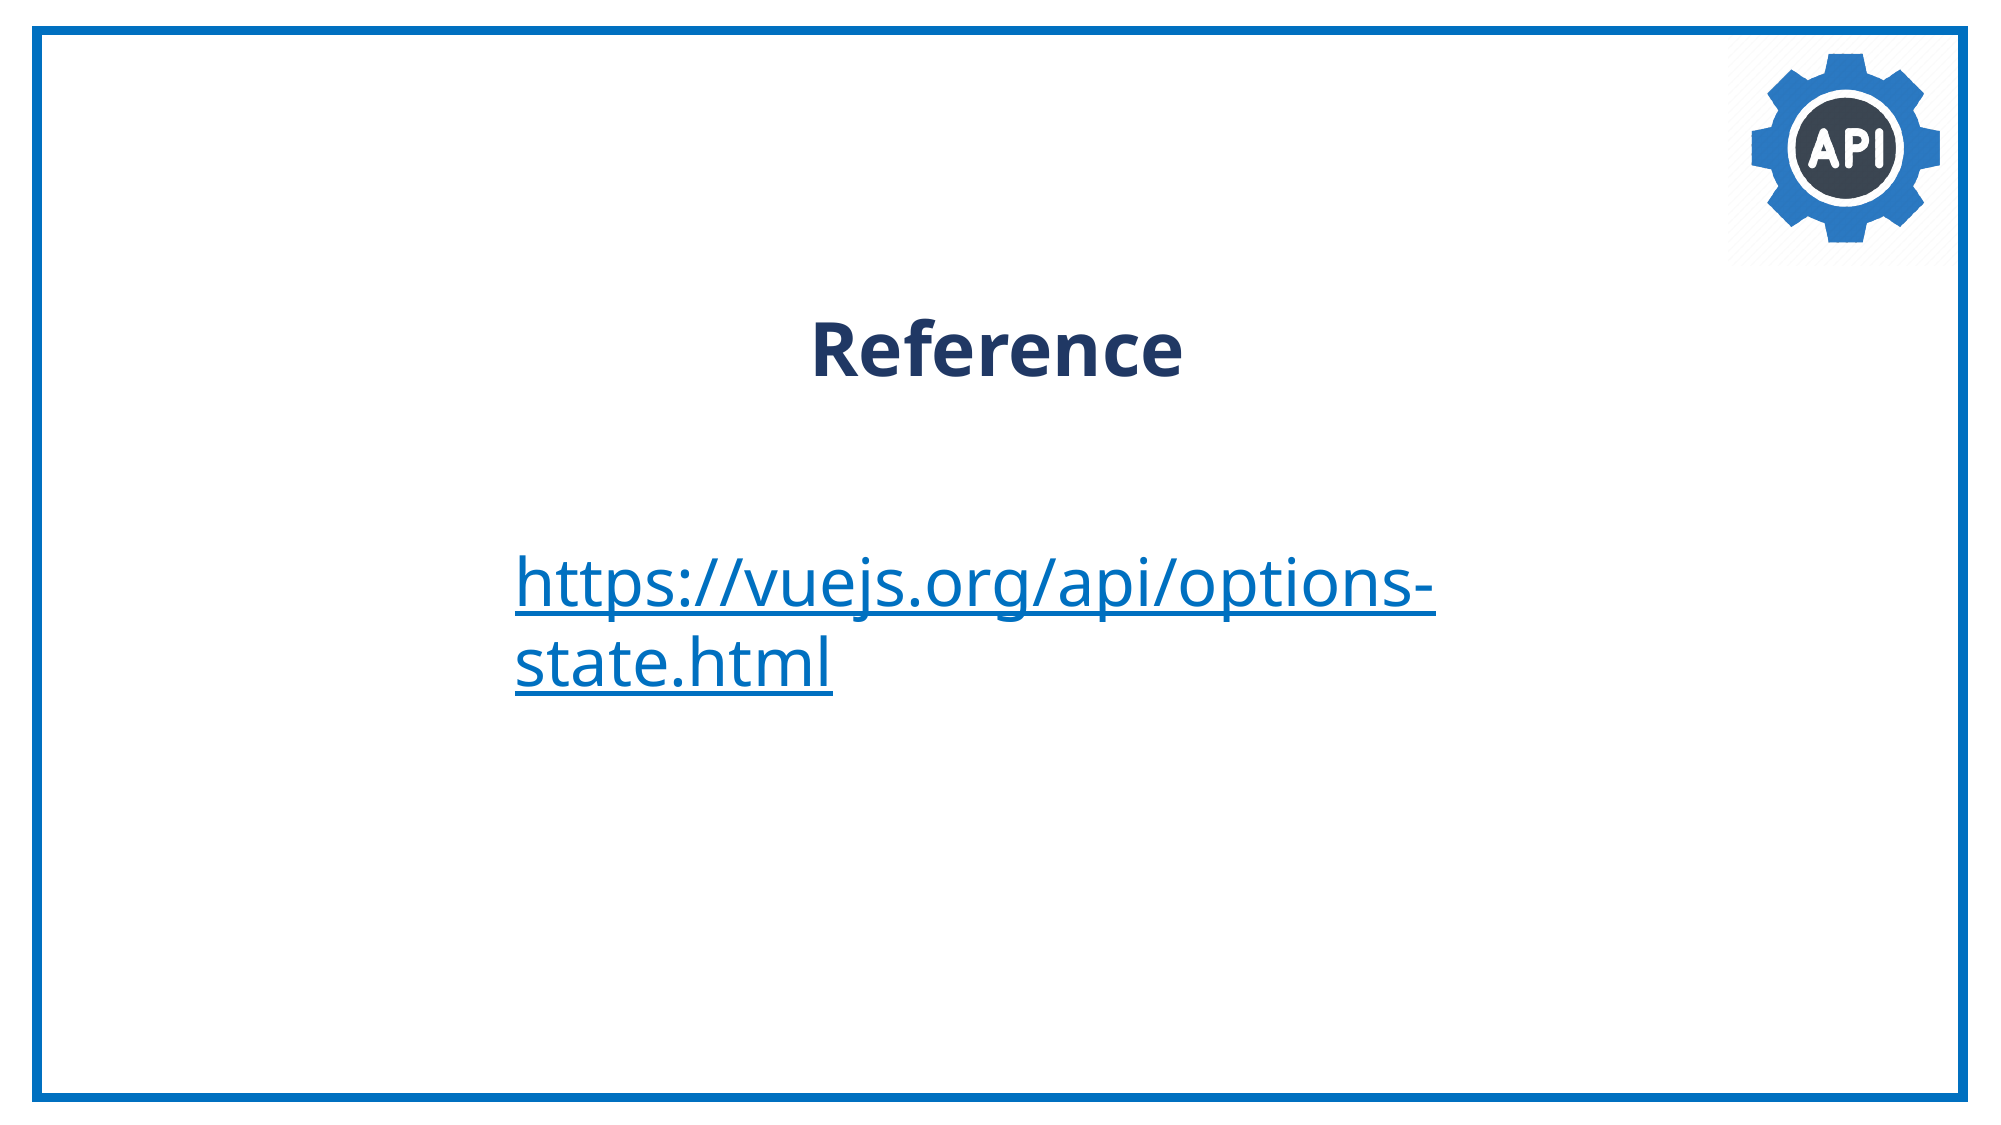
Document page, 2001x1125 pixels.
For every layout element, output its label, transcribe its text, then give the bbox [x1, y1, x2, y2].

text_box [36, 29, 1964, 1099]
text_box https://vuejs.org/api/options-state.html [500, 532, 1698, 707]
picture [1728, 30, 1963, 266]
